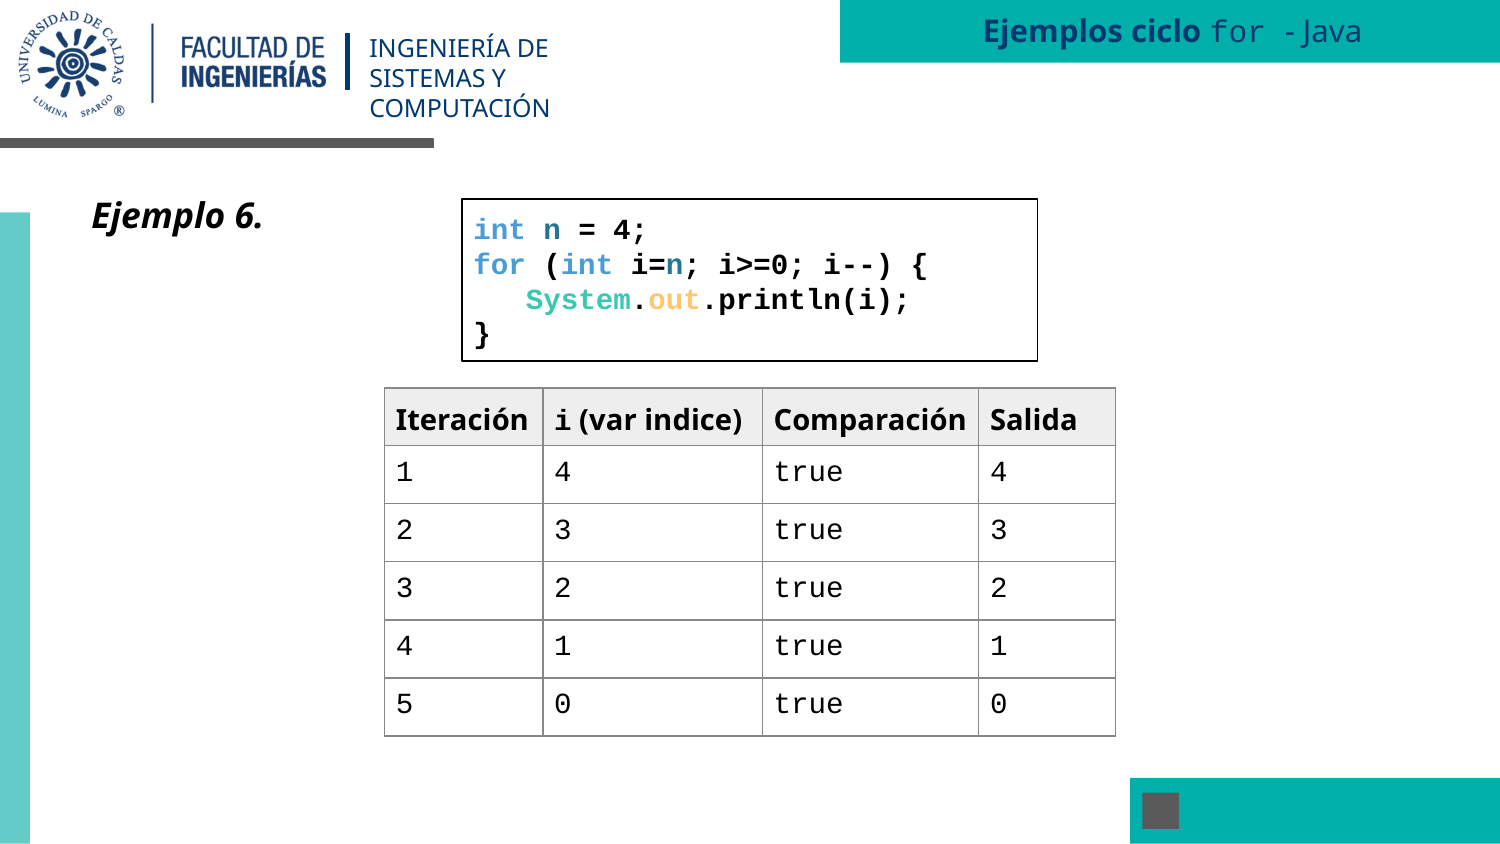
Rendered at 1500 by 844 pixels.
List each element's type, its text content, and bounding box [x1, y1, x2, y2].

table_header Salida [979, 389, 1115, 445]
text_box Ejemplo 6. [80, 181, 372, 247]
table_header i (var indice) [544, 389, 762, 445]
table_cell 3 [544, 504, 762, 561]
table_cell true [763, 621, 978, 677]
table_cell 0 [979, 679, 1115, 735]
table_cell 2 [979, 562, 1115, 619]
text_box int n = 4; for (int i=n; i>=0; i--) { System.out.println(i); } [462, 198, 1038, 362]
table_cell 3 [979, 504, 1115, 561]
text_box Ejemplos ciclo for - Java [847, 0, 1499, 60]
picture [0, 0, 348, 130]
table_cell 2 [385, 504, 542, 561]
table_header Comparación [763, 389, 978, 445]
table_cell true [763, 562, 978, 619]
text_box [1130, 777, 1500, 844]
table_cell 1 [544, 621, 762, 677]
table_cell 1 [979, 621, 1115, 677]
table_cell 4 [979, 446, 1115, 503]
table_cell true [763, 446, 978, 503]
table_cell 4 [385, 621, 542, 677]
table_header Iteración [385, 389, 542, 445]
table_cell 5 [385, 679, 542, 735]
table_cell true [763, 504, 978, 561]
table_cell 4 [544, 446, 762, 503]
table_cell 0 [544, 679, 762, 735]
text_box [840, 0, 1500, 63]
text_box INGENIERÍA DE SISTEMAS Y COMPUTACIÓN [358, 21, 631, 134]
table_cell true [763, 679, 978, 735]
text_box [0, 212, 30, 844]
table_cell 2 [544, 562, 762, 619]
table_cell 3 [385, 562, 542, 619]
text_box [1142, 792, 1179, 829]
table_cell 1 [385, 446, 542, 503]
text_box [0, 138, 433, 148]
